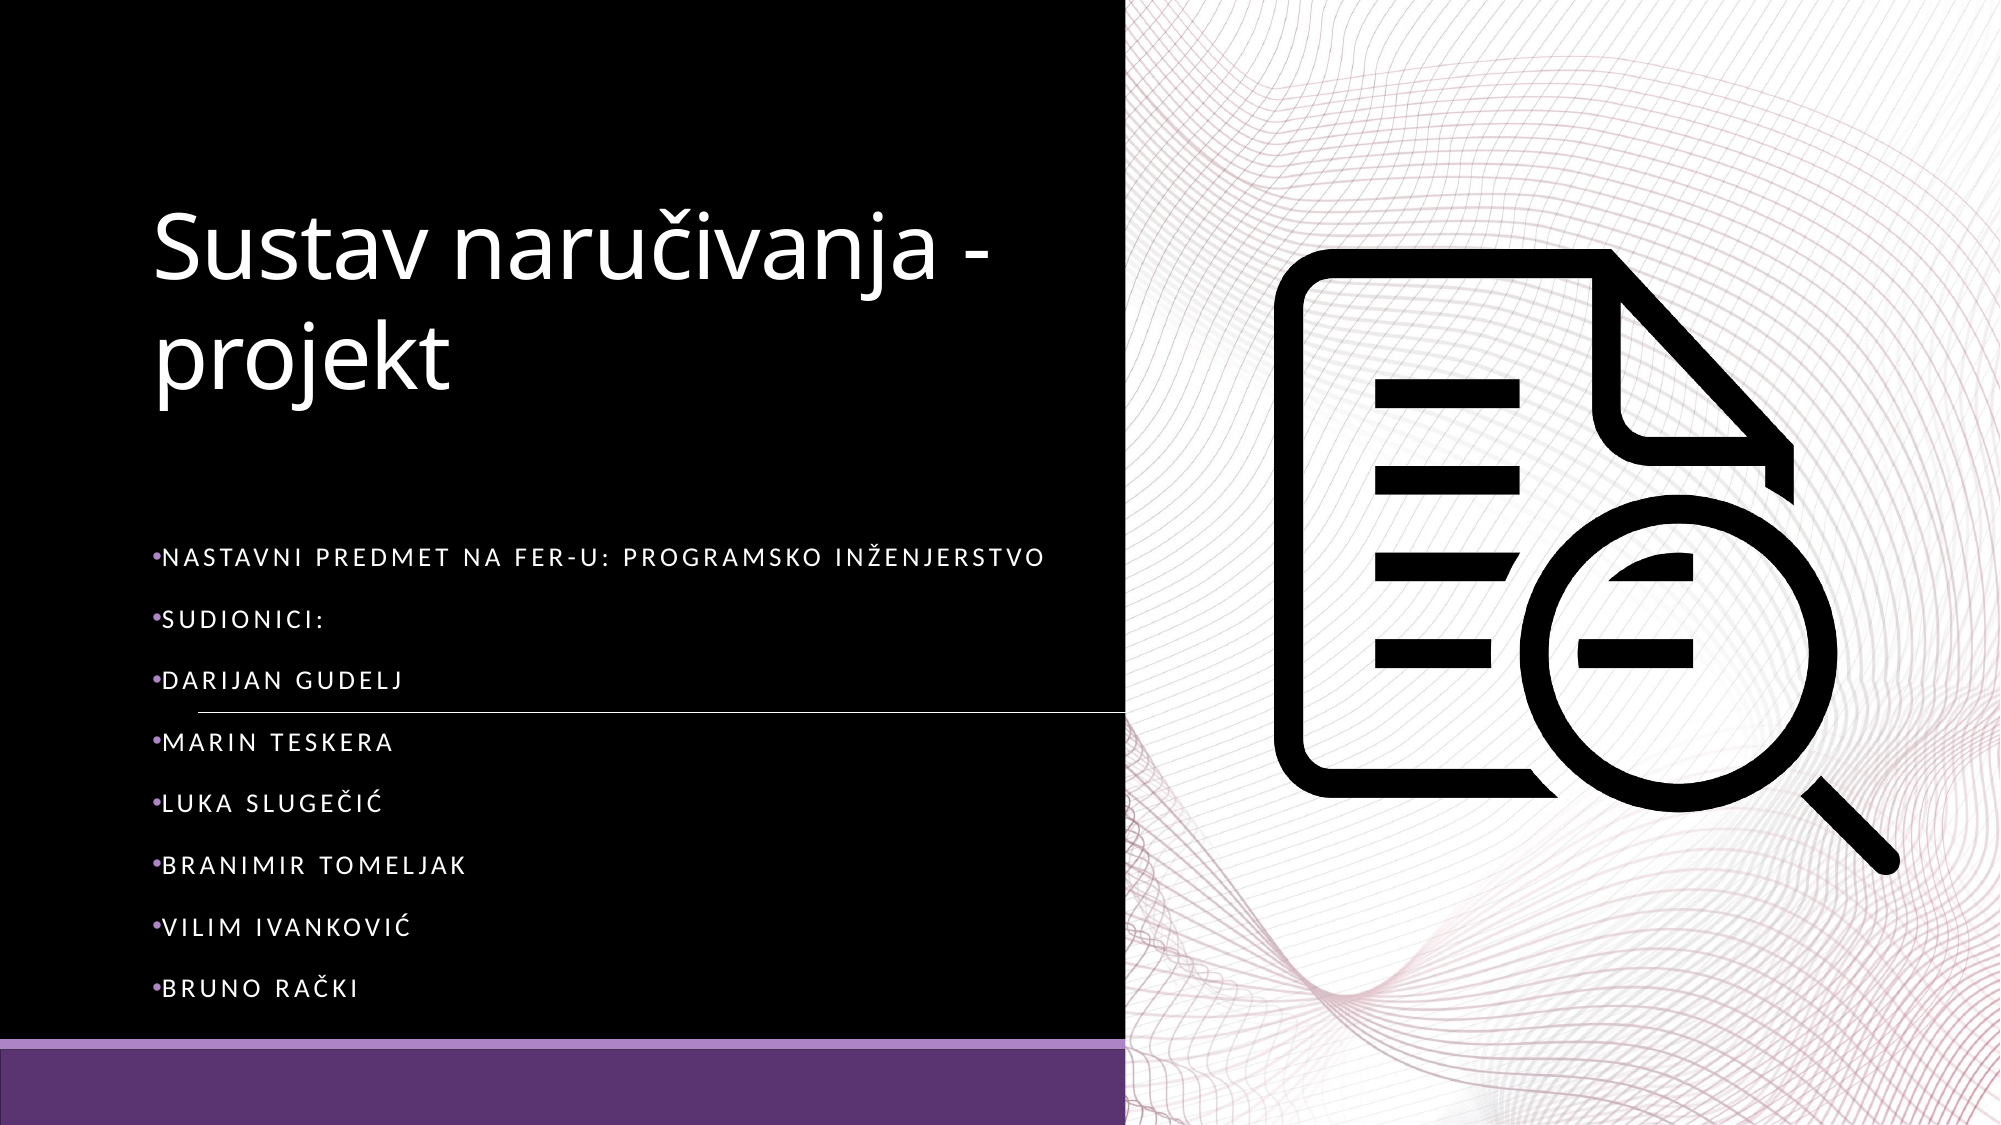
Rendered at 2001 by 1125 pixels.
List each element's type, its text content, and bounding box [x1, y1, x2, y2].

title Sustav naručivanja - projekt [137, 96, 1063, 500]
subtitle Nastavni predmet na FER-u: Programsko inženjerstvo Sudionici: Darijan Gudelj Marin Teskera Luka Slugečić Branimir Tomeljak Vilim Ivanković Bruno Rački [137, 512, 1063, 1031]
picture [1124, 0, 2000, 1125]
